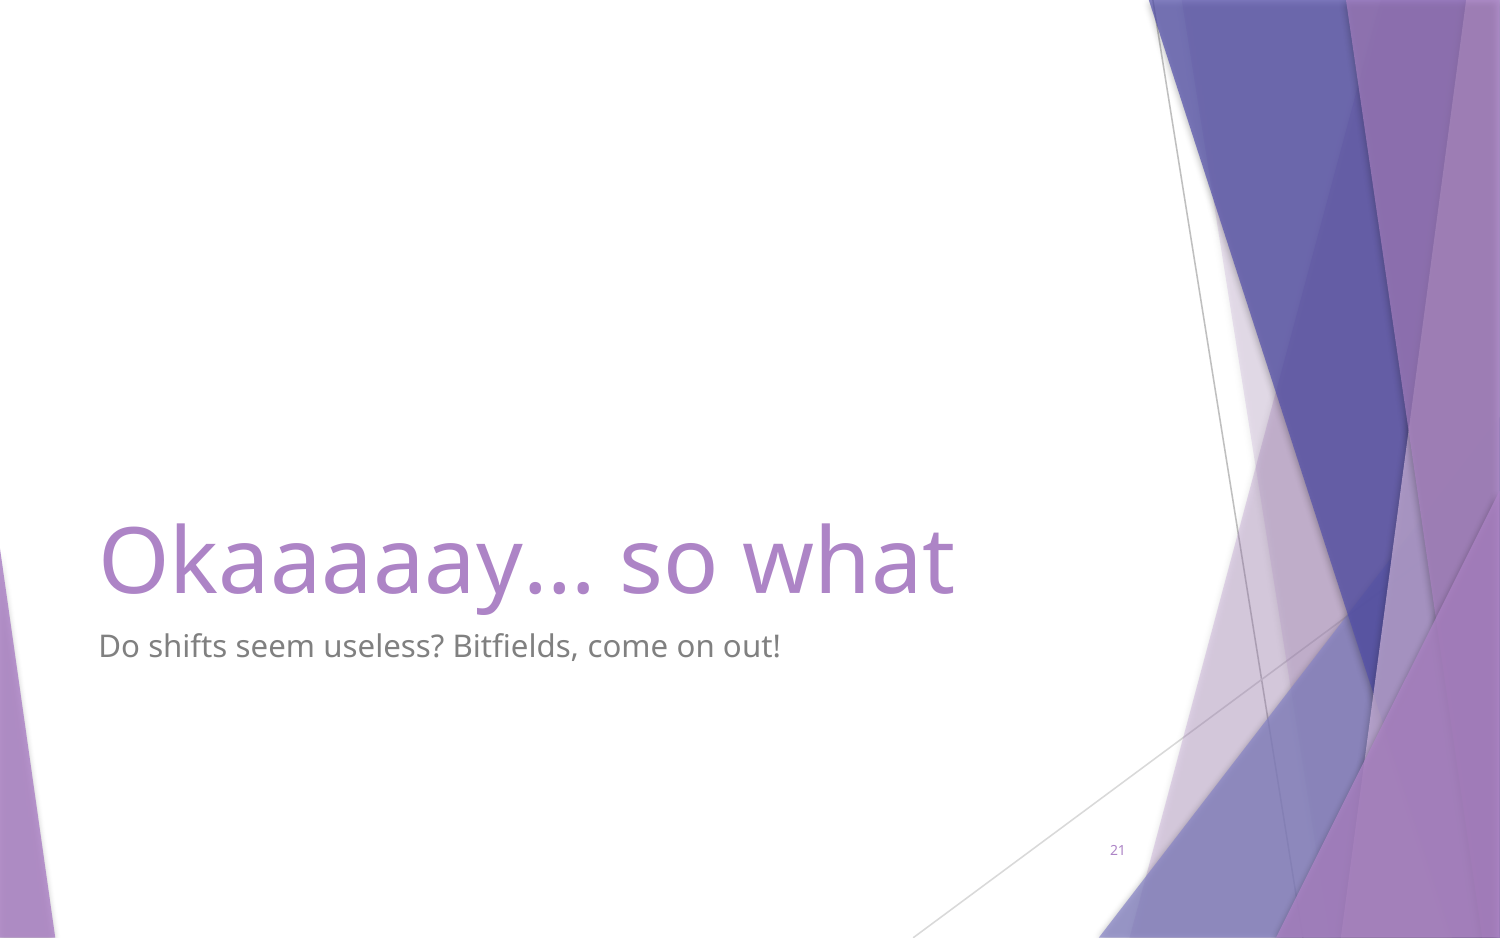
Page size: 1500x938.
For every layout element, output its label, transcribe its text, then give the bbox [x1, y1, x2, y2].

slide_number 21 [1056, 825, 1141, 876]
list Do shifts seem useless? Bitfields, come on out! [83, 618, 1141, 737]
title Okaaaaay… so what [83, 369, 1141, 618]
